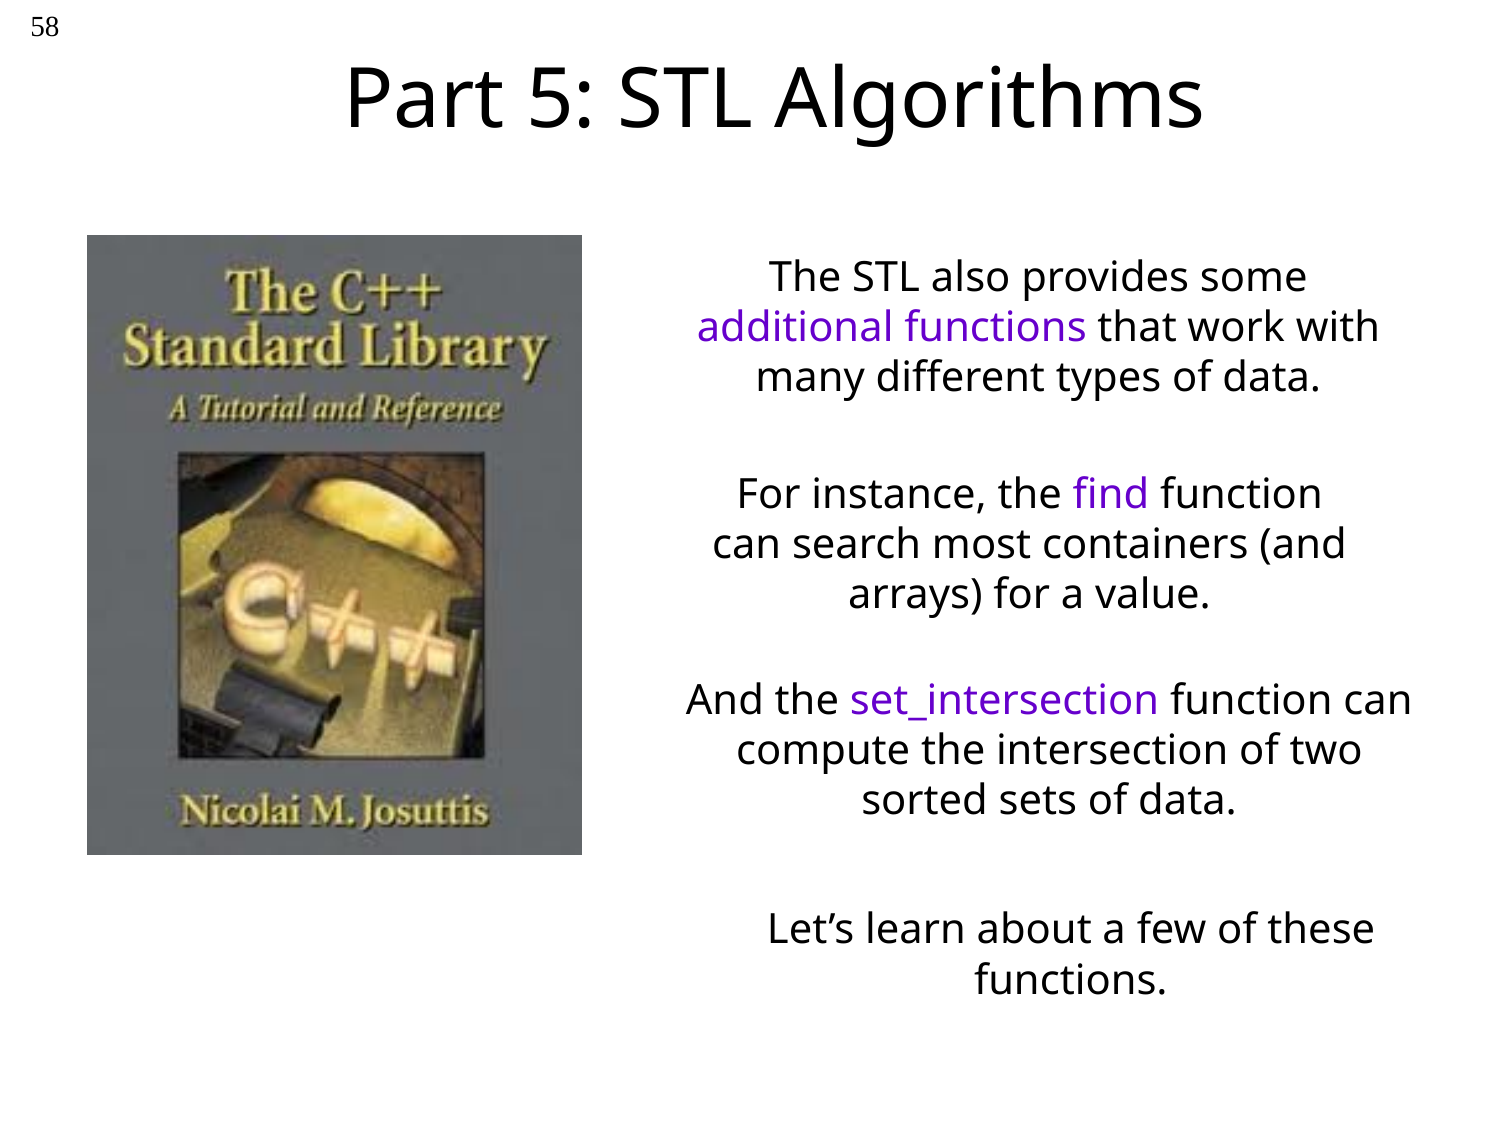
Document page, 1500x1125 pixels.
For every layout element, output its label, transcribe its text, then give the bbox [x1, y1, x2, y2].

text_box Let’s learn about a few of these functions. [681, 894, 1461, 1010]
text_box And the set_intersection function can compute the intersection of two sorted sets of data. [659, 665, 1439, 831]
text_box Part 5: STL Algorithms [50, 0, 1500, 188]
text_box For instance, the find function can search most containers (and arrays) for a value. [687, 459, 1372, 624]
slide_number 58 [0, 0, 50, 75]
text_box The STL also provides some additional functions that work with many different types of data. [678, 241, 1399, 407]
picture [87, 234, 582, 855]
